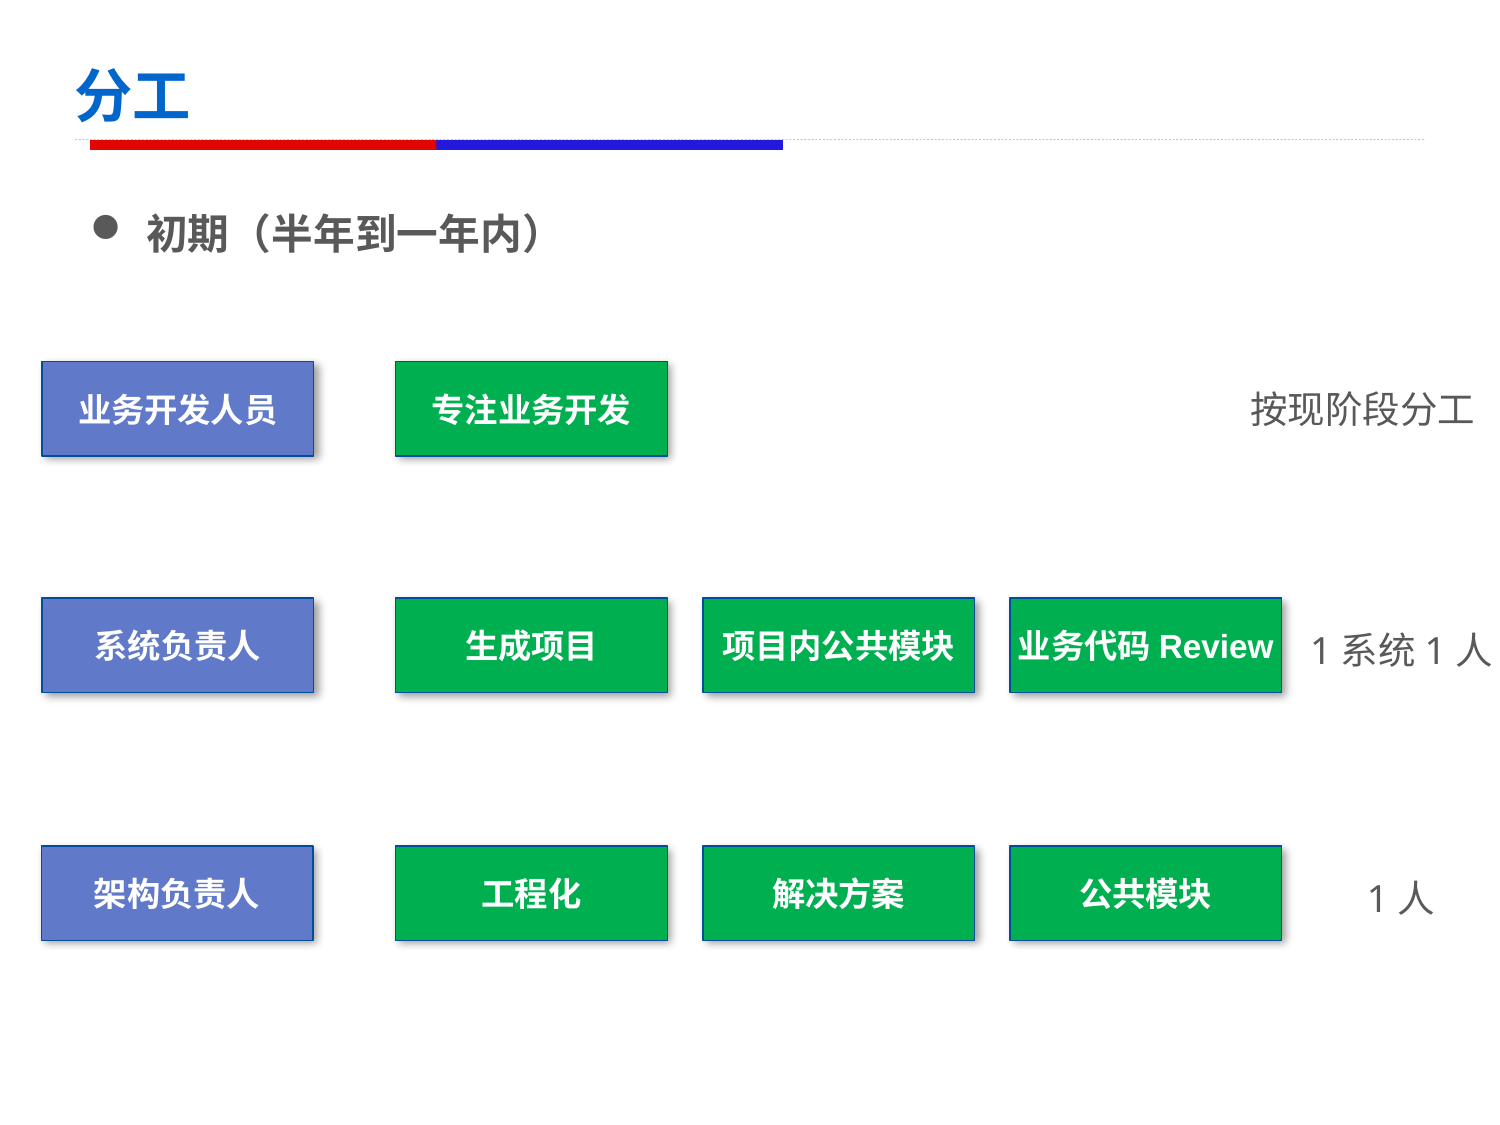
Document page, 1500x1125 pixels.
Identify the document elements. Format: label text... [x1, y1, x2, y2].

text_box 业务代码Review [1009, 597, 1282, 693]
title 分工 [74, 59, 1241, 138]
text_box 1人 [1352, 868, 1450, 928]
text_box 工程化 [395, 845, 668, 941]
text_box 项目内公共模块 [702, 597, 975, 693]
text_box 公共模块 [1009, 845, 1282, 941]
text_box 生成项目 [395, 597, 668, 693]
text_box 1系统1人 [1295, 619, 1500, 680]
picture [90, 140, 783, 150]
list 初期（半年到一年内） [74, 199, 1223, 268]
text_box 系统负责人 [41, 597, 314, 693]
text_box 按现阶段分工 [1235, 378, 1491, 439]
text_box 架构负责人 [41, 845, 313, 941]
text_box 解决方案 [702, 845, 975, 941]
text_box 专注业务开发 [395, 361, 668, 457]
text_box 业务开发人员 [41, 361, 314, 457]
